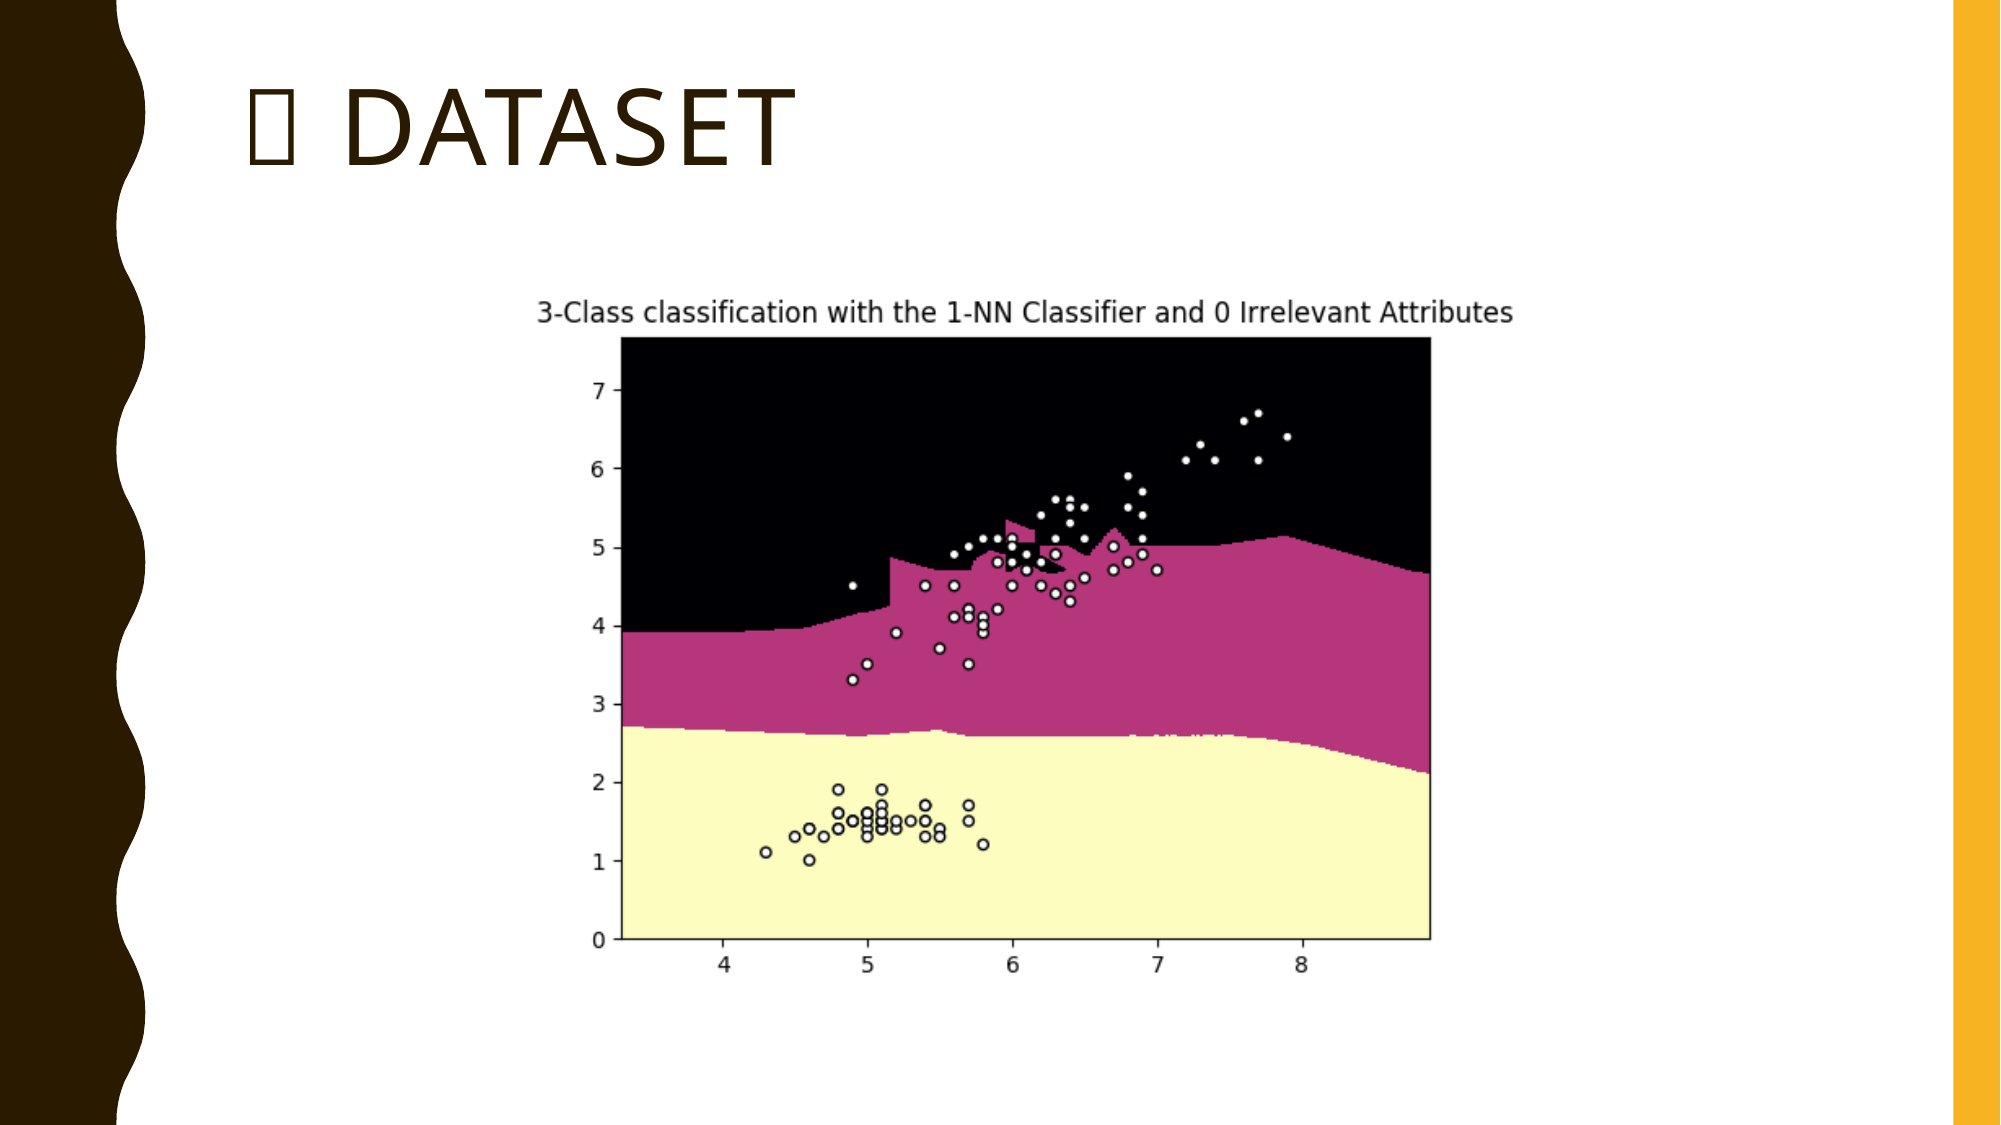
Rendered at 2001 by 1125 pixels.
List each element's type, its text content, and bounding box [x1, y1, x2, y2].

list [491, 243, 1534, 1025]
title 🌸 Dataset [225, 66, 1800, 311]
